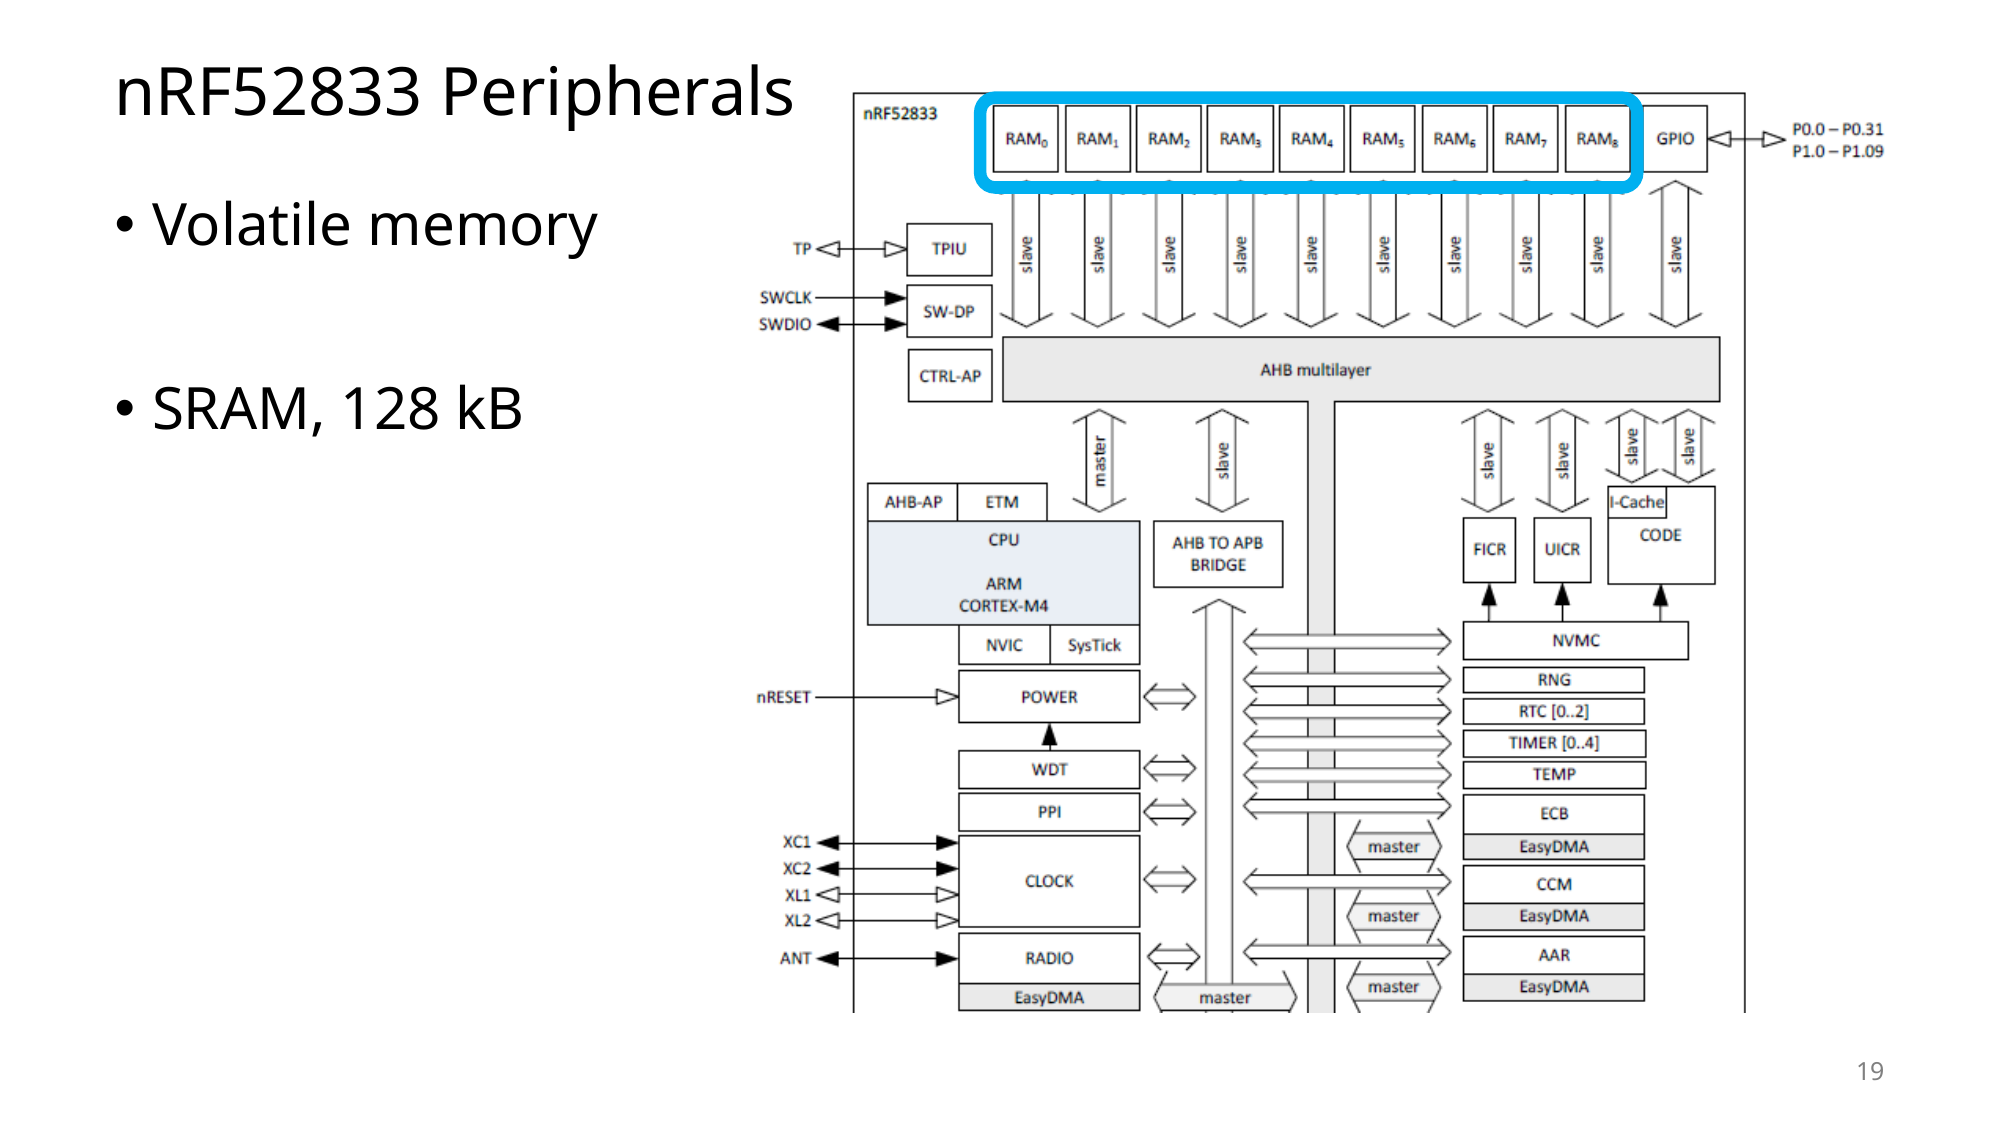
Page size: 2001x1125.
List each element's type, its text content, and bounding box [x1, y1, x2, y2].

picture [696, 55, 1900, 1013]
slide_number 19 [1749, 1042, 1900, 1103]
list Volatile memory SRAM, 128 kB [99, 187, 696, 1013]
title nRF52833 Peripherals [99, 37, 1900, 150]
